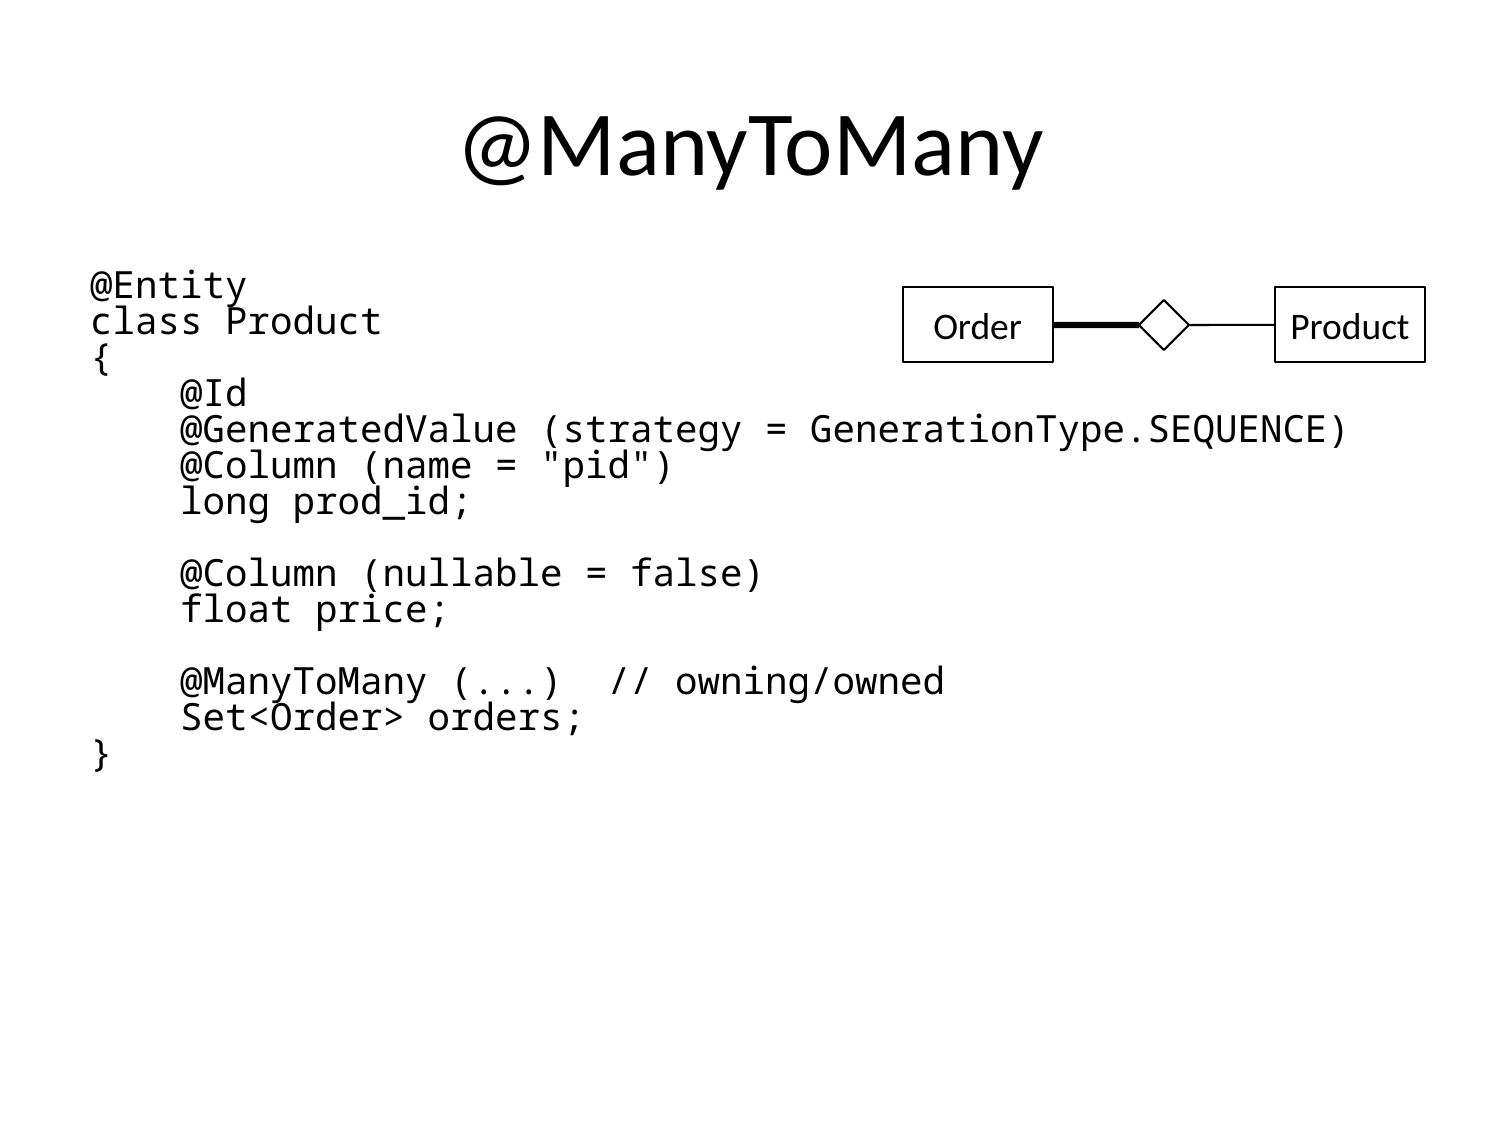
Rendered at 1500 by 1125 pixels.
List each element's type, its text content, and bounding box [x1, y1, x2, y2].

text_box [902, 287, 1426, 363]
list @Entity class Product { @Id @GeneratedValue (strategy = GenerationType.SEQUENCE) @Column (name = "pid") long prod_id; @Column (nullable = false) float price; @ManyToMany (...) // owning/owned Set<Order> orders; } [75, 262, 1425, 1005]
title @ManyToMany [75, 45, 1425, 233]
